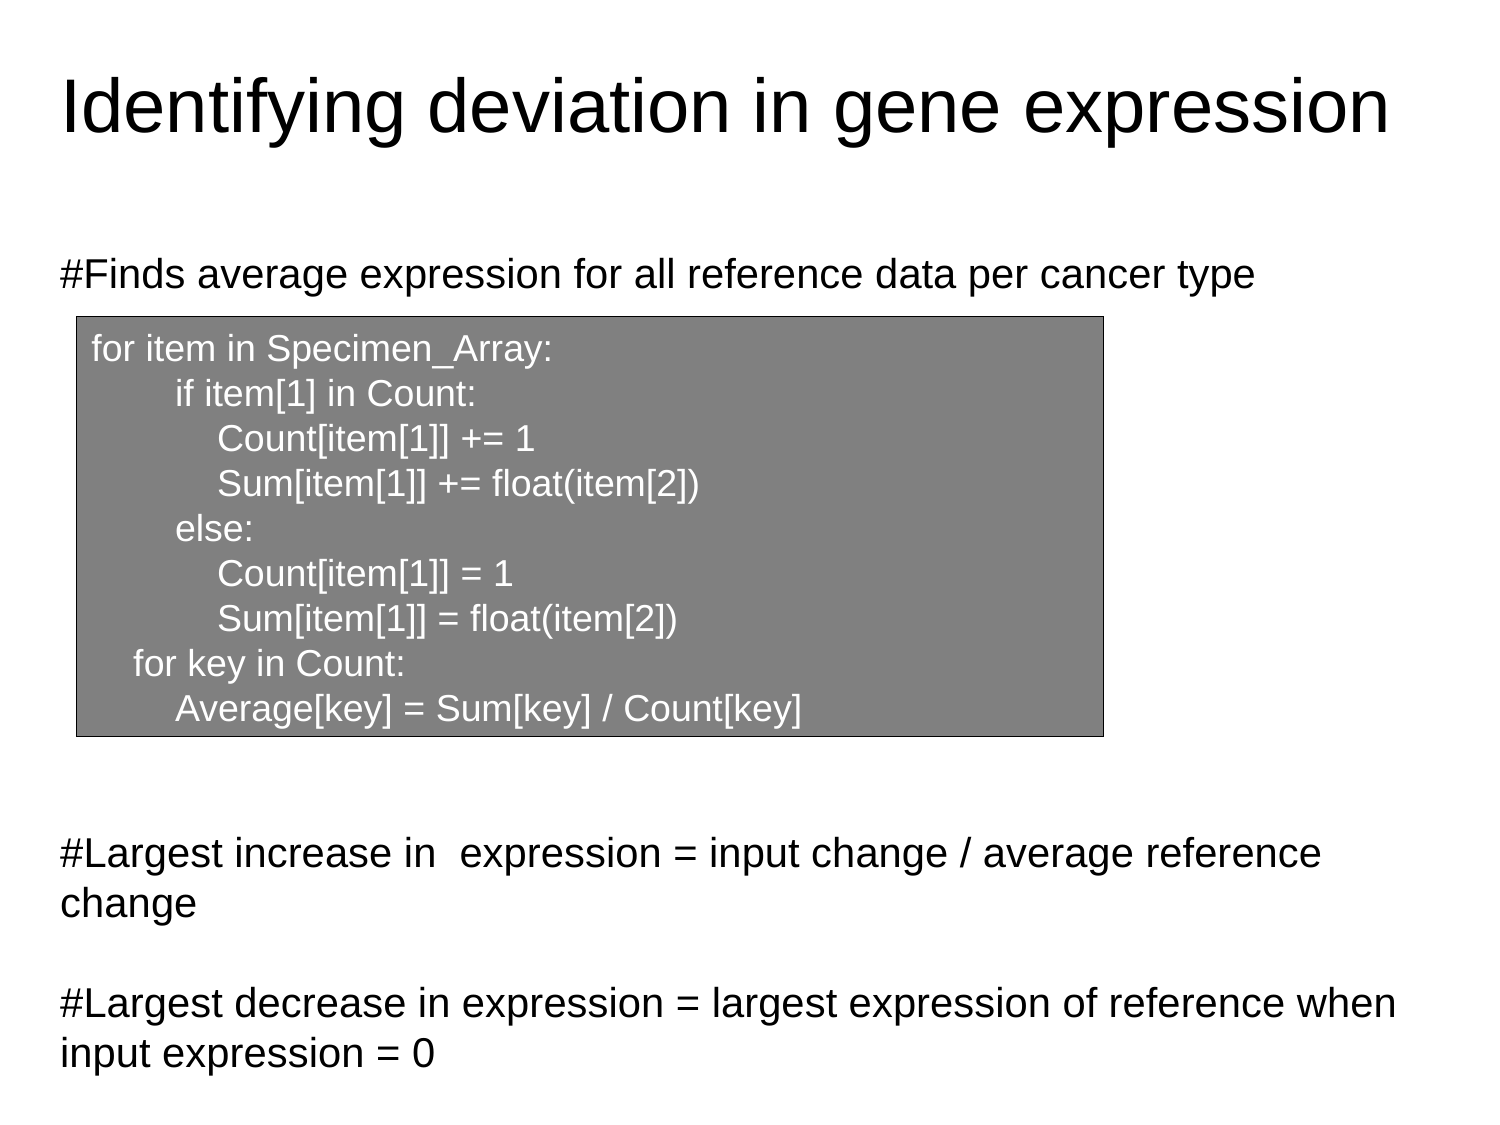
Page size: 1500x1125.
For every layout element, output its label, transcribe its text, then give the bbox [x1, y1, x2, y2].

text_box #Finds average expression for all reference data per cancer type [45, 238, 1340, 304]
text_box #Largest increase in expression = input change / average reference change #Largest decrease in expression = largest expression of reference when input expression = 0 [45, 818, 1464, 1084]
text_box for item in Specimen_Array: if item[1] in Count: Count[item[1]] += 1 Sum[item[1]] += float(item[2]) else: Count[item[1]] = 1 Sum[item[1]] = float(item[2]) for key in Count: Average[key] = Sum[key] / Count[key] [76, 316, 1104, 737]
title Identifying deviation in gene expression [45, 32, 1464, 185]
